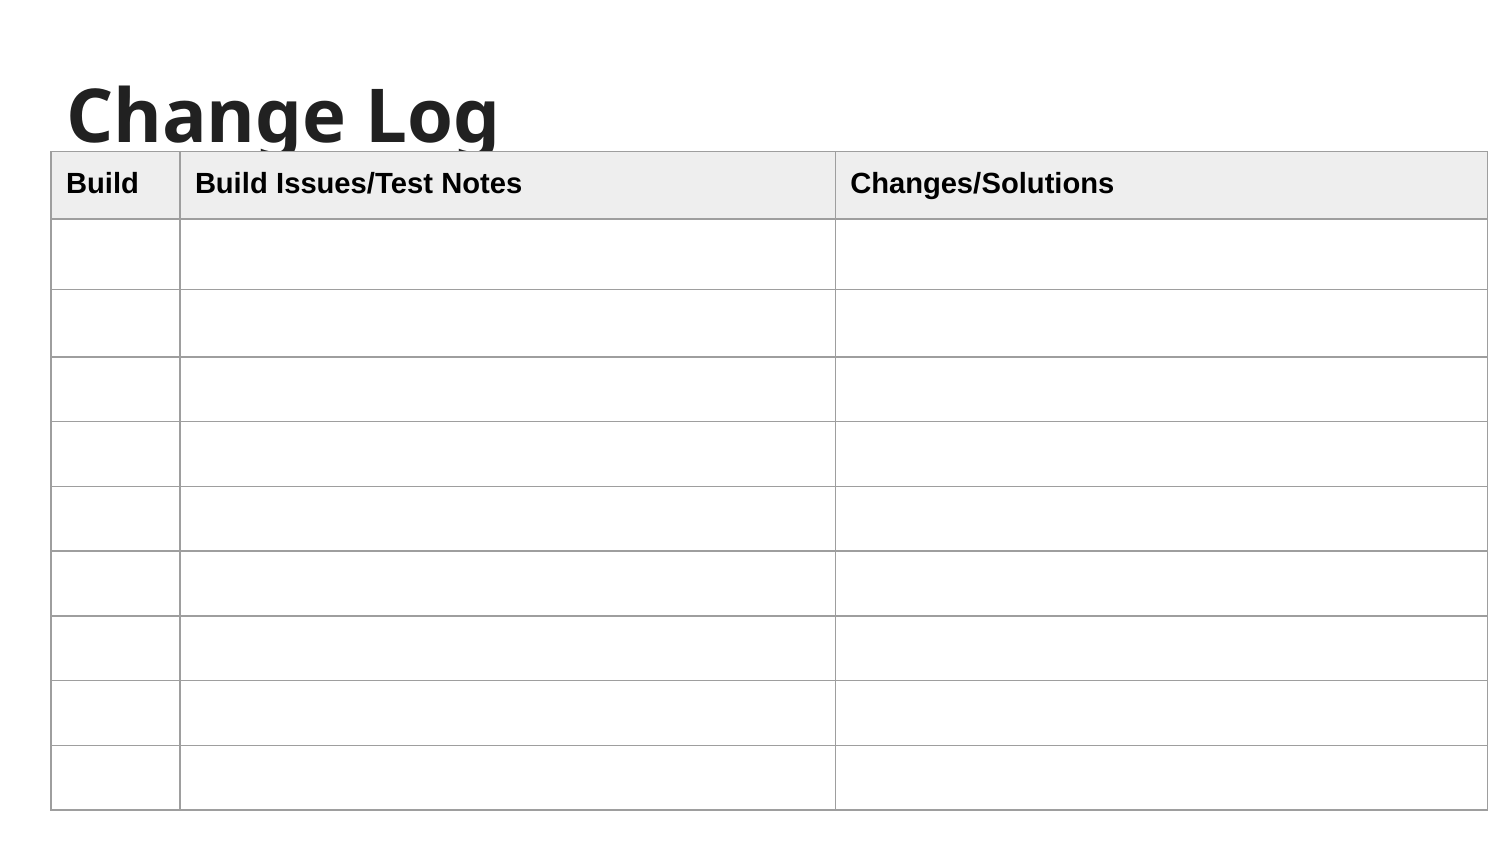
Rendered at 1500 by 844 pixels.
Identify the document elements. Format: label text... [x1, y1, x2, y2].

table_header Build [52, 152, 179, 218]
table_header Build Issues/Test Notes [181, 152, 835, 218]
table_cell [181, 746, 835, 809]
table_cell [52, 617, 179, 680]
table_cell [181, 487, 835, 550]
table_cell [836, 681, 1487, 745]
table_cell [52, 552, 179, 615]
table_cell [52, 290, 179, 356]
table_cell [836, 552, 1487, 615]
table_cell [181, 422, 835, 486]
table_cell [836, 358, 1487, 421]
table_cell [52, 422, 179, 486]
table_cell [836, 220, 1487, 289]
table_cell [836, 422, 1487, 486]
table_cell [836, 290, 1487, 356]
table_cell [52, 358, 179, 421]
table_cell [52, 746, 179, 809]
table_cell [836, 746, 1487, 809]
title Change Log [51, 48, 1449, 151]
table_cell [836, 487, 1487, 550]
table_cell [52, 487, 179, 550]
table_cell [181, 358, 835, 421]
table_cell [181, 220, 835, 289]
table_cell [52, 681, 179, 745]
table_cell [181, 290, 835, 356]
table_cell [52, 220, 179, 289]
table_cell [181, 681, 835, 745]
table_cell [181, 617, 835, 680]
table_cell [181, 552, 835, 615]
table_cell [836, 617, 1487, 680]
table_header Changes/Solutions [836, 152, 1487, 218]
